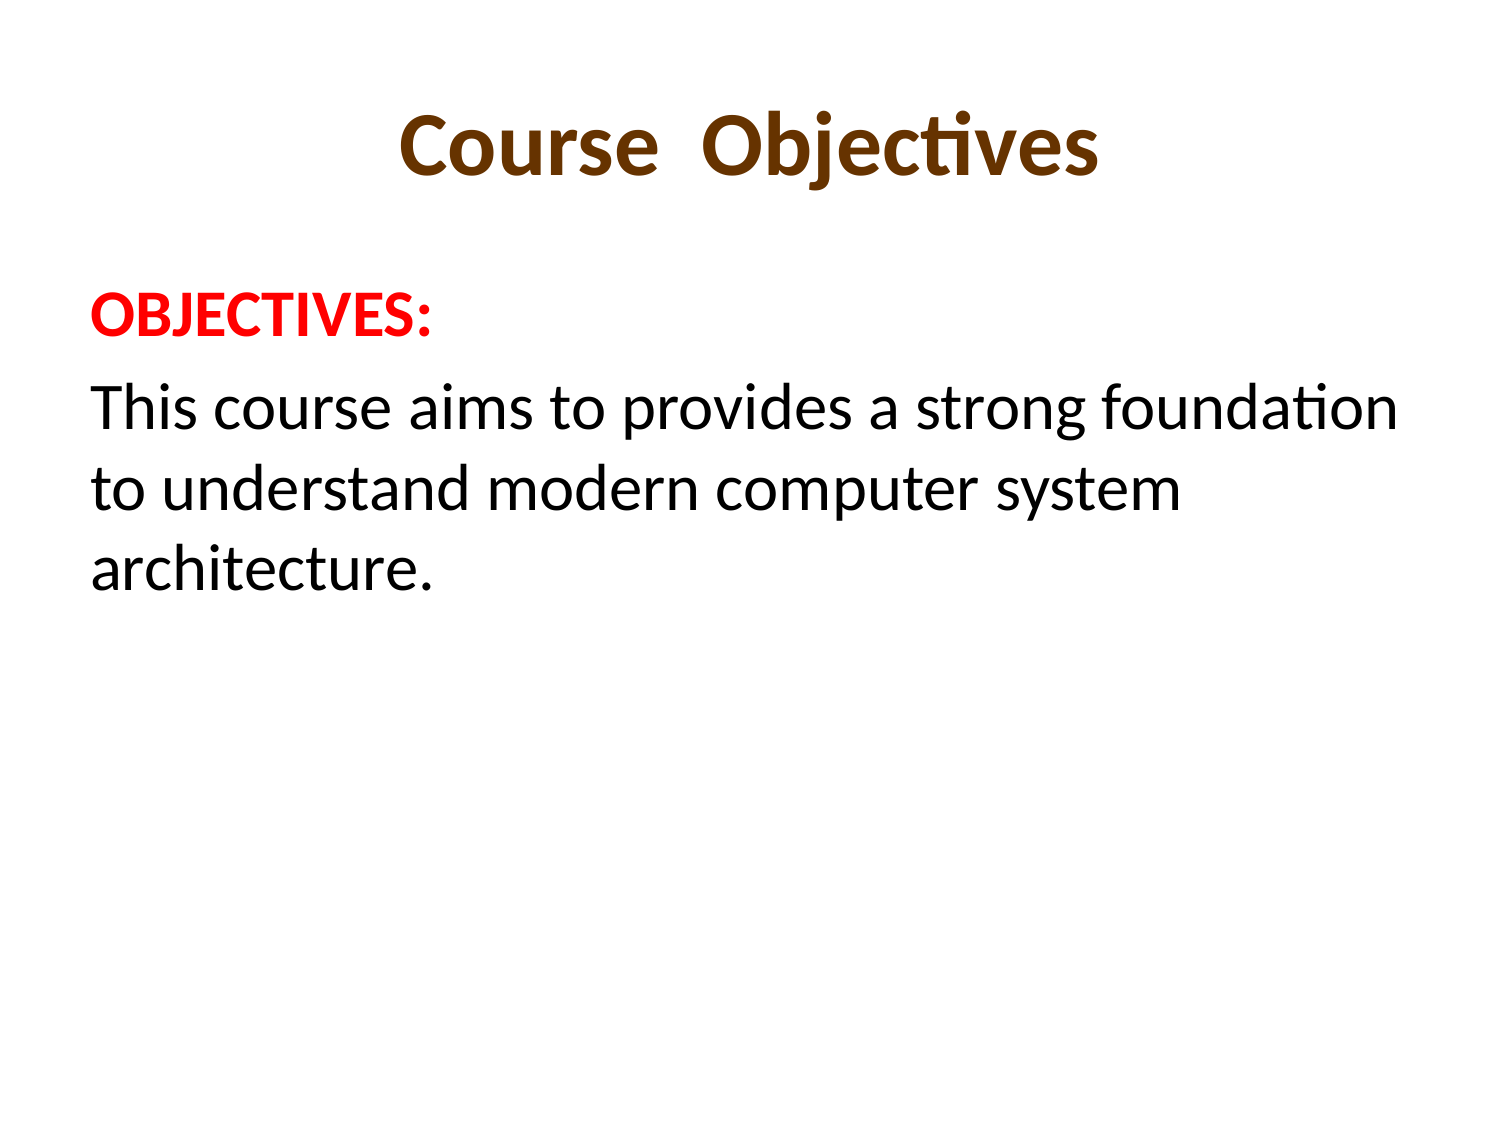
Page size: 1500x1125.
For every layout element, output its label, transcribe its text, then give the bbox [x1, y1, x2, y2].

title Course Objectives [75, 45, 1425, 233]
list OBJECTIVES: This course aims to provides a strong foundation to understand modern computer system architecture. [75, 262, 1425, 1005]
